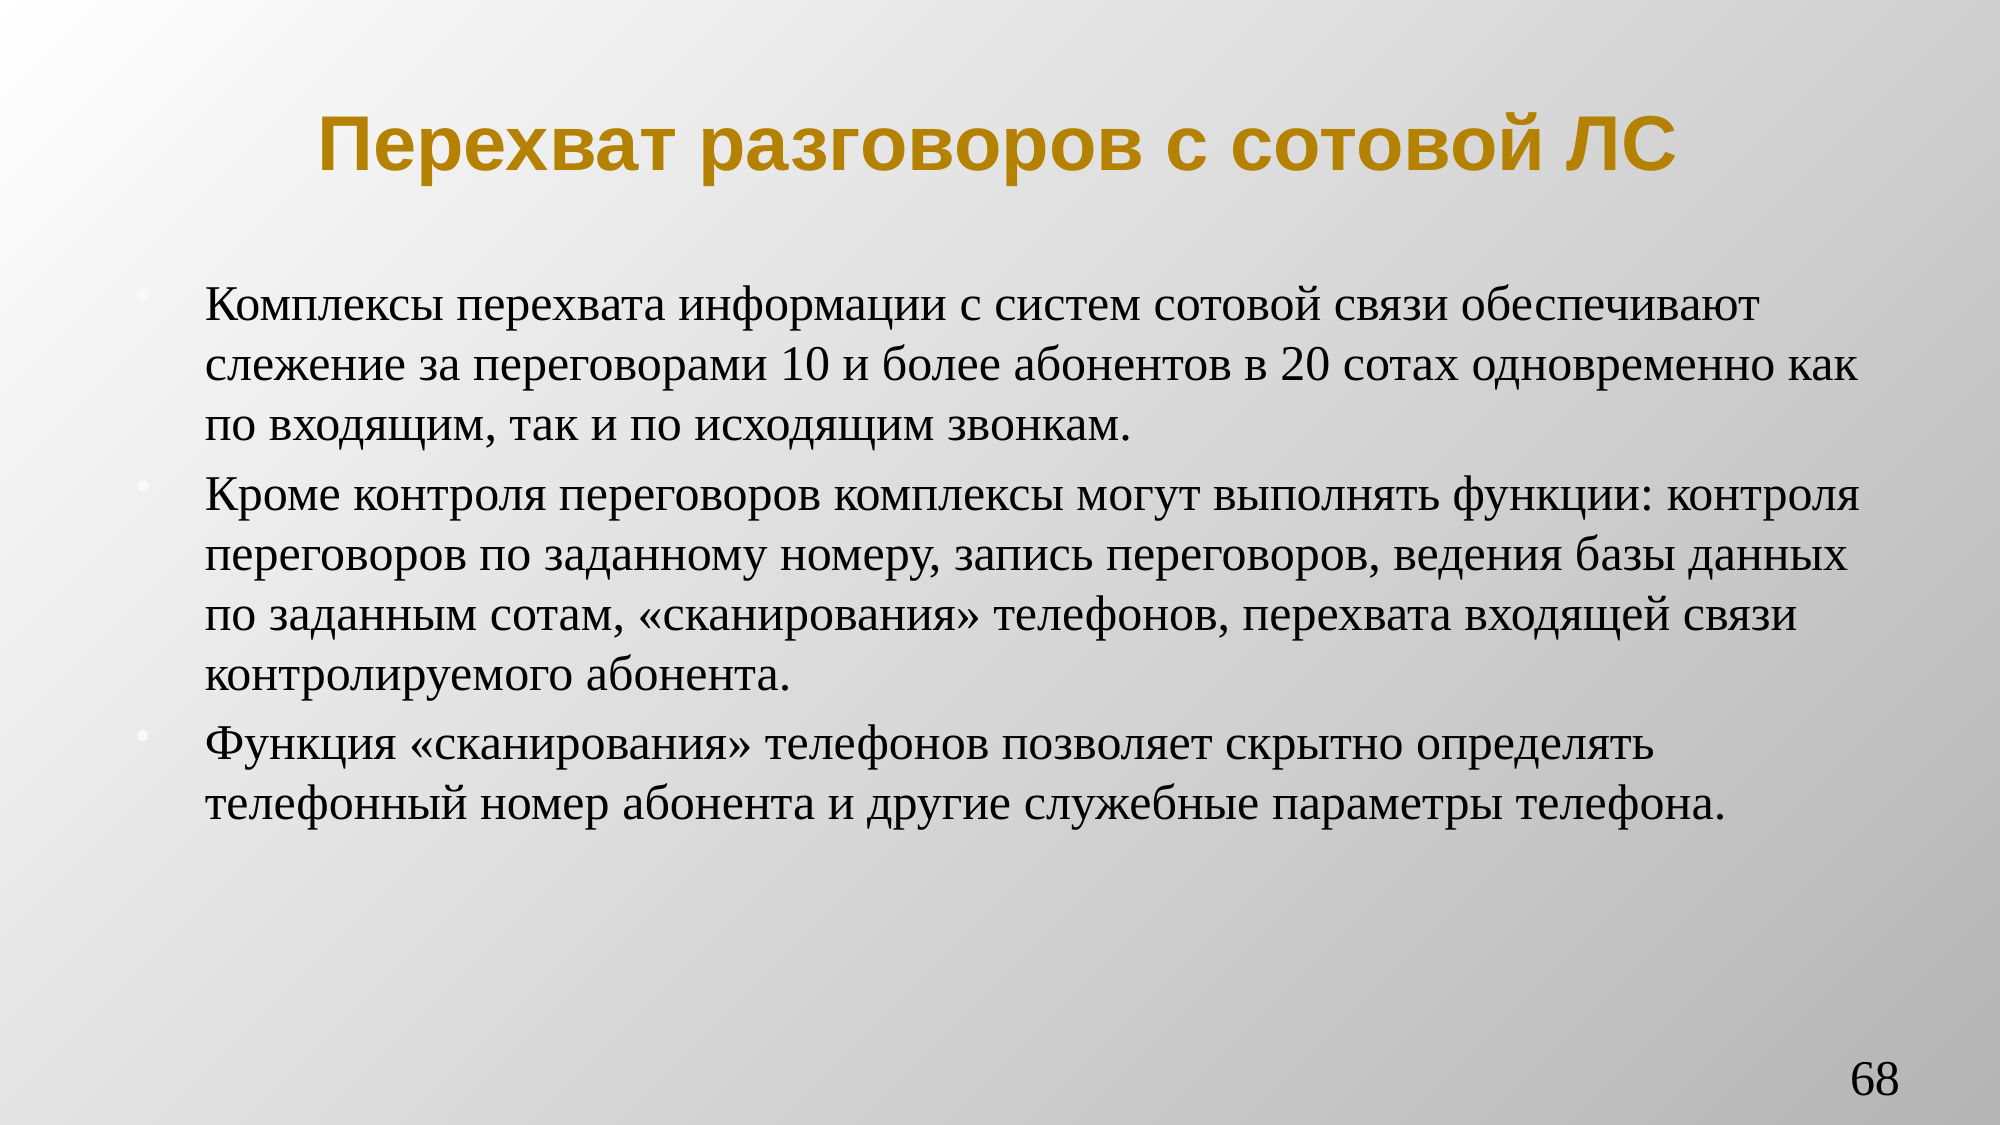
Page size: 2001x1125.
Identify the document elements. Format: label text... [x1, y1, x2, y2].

list Комплексы перехвата информации с систем сотовой связи обеспечивают слежение за переговорами 10 и более абонентов в 20 сотах одновременно как по входящим, так и по исходящим звонкам. Кроме контроля переговоров комплексы могут выполнять функции: контроля переговоров по заданному номеру, запись переговоров, ведения базы данных по заданным сотам, «сканирования» телефонов, перехвата входящей связи контролируемого абонента. Функция «сканирования» телефонов позволяет скрытно определять телефонный номер абонента и другие служебные параметры телефона. [99, 262, 1901, 1036]
title Перехват разговоров с сотовой ЛС [298, 45, 1698, 233]
slide_number 68 [1733, 1052, 1900, 1113]
